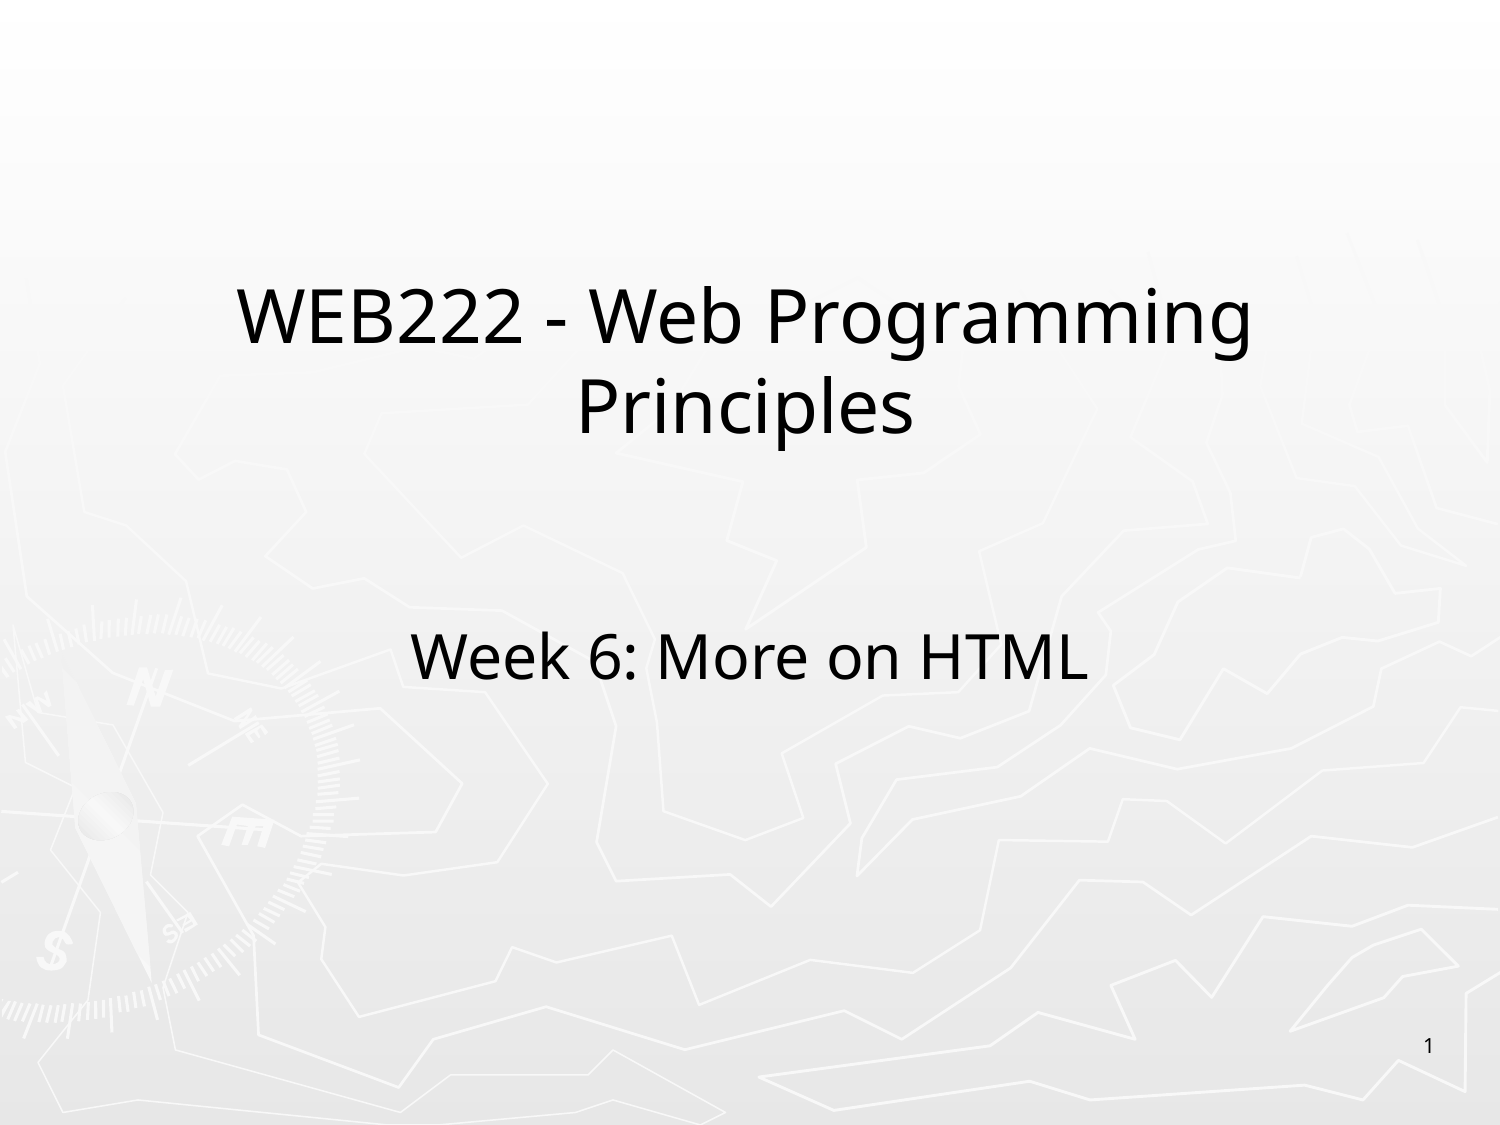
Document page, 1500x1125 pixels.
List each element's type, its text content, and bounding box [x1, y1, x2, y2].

title WEB222 - Web Programming Principles [41, 290, 1450, 457]
subtitle Week 6: More on HTML [225, 609, 1275, 894]
slide_number 1 [1074, 1025, 1450, 1100]
